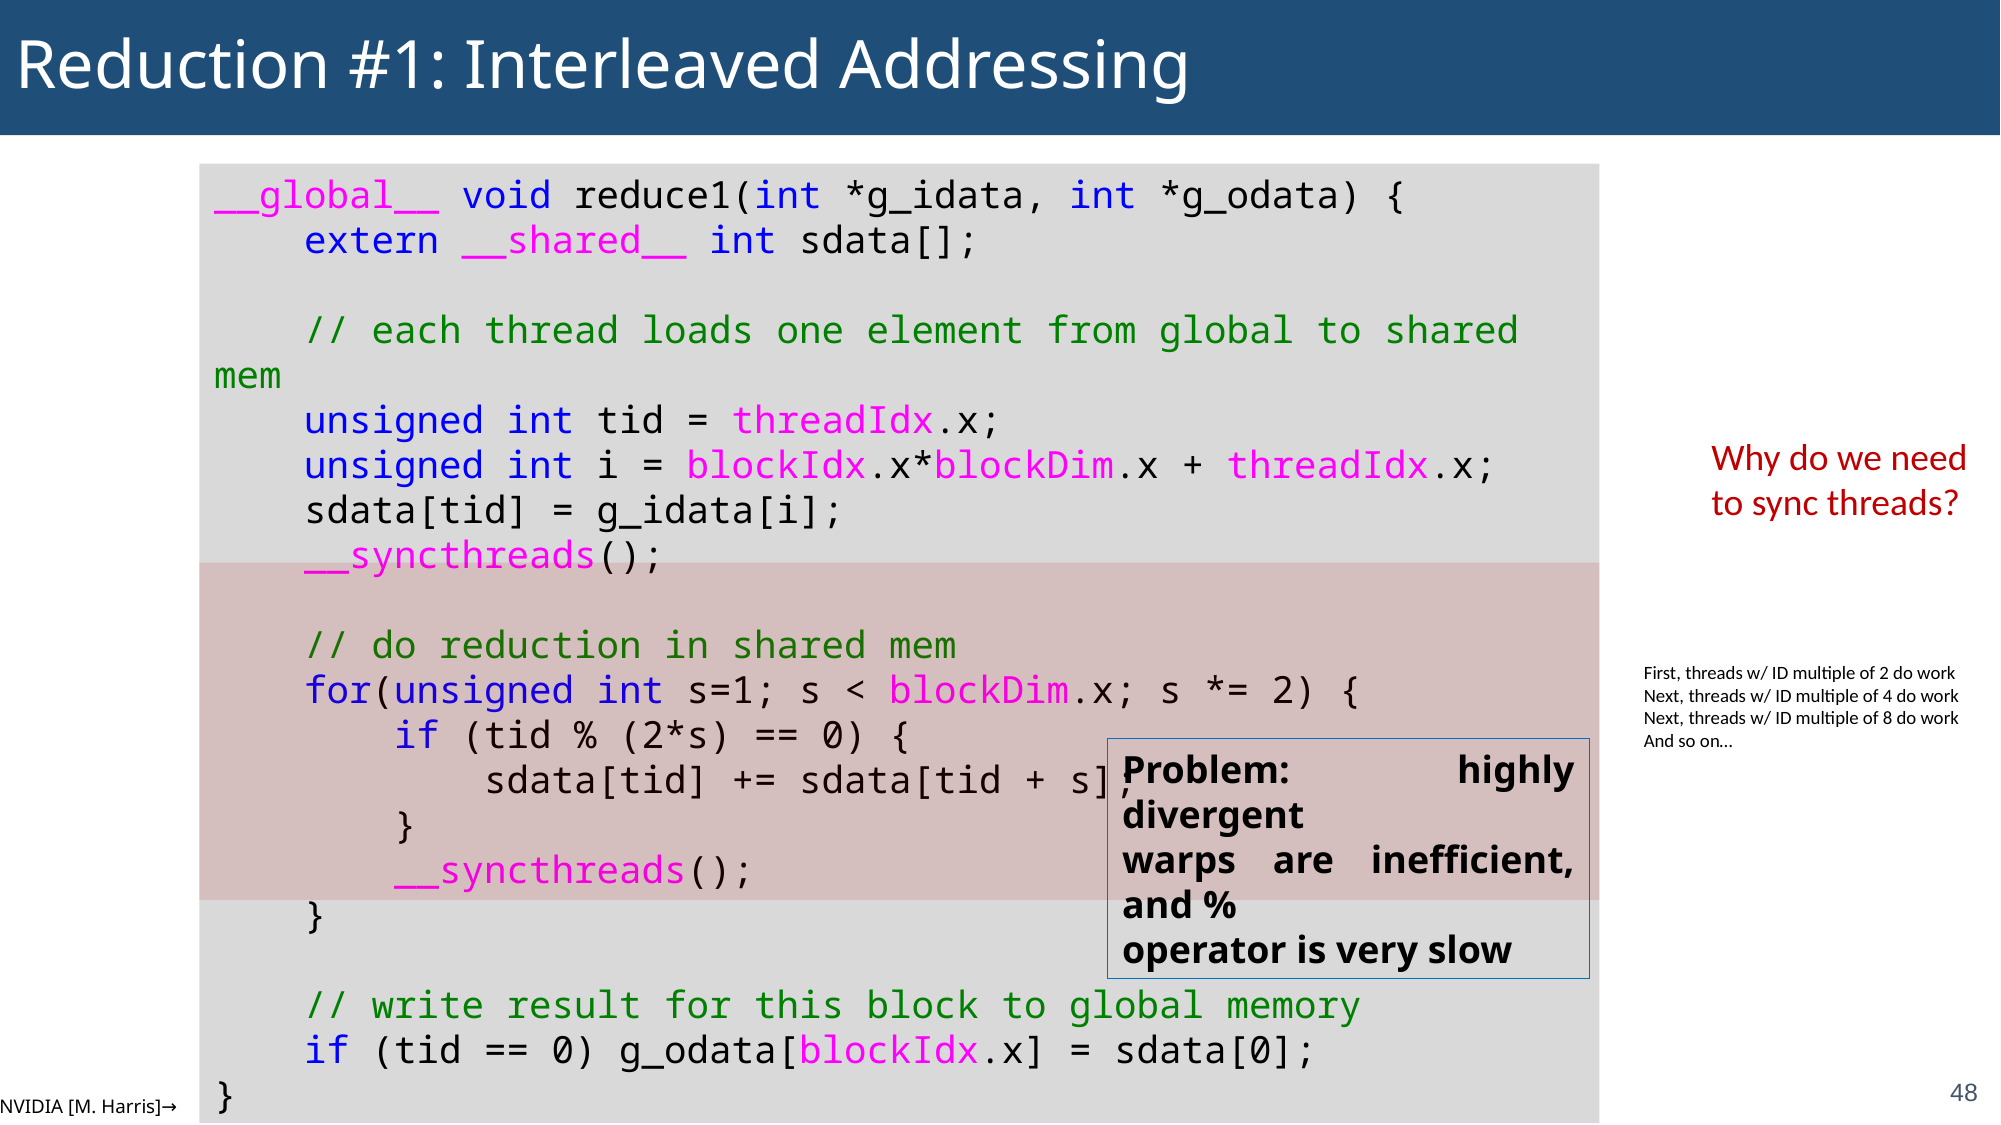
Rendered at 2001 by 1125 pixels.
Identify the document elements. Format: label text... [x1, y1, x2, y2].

text_box Why do we need to sync threads? [1696, 425, 1992, 530]
text_box First, threads w/ ID multiple of 2 do work Next, threads w/ ID multiple of 4 do work Next, threads w/ ID multiple of 8 do work And so on… [1629, 653, 1983, 759]
text_box NVIDIA [M. Harris]→ [0, 1087, 192, 1125]
text_box [198, 561, 1600, 901]
text_box __global__ void reduce1(int *g_idata, int *g_odata) { extern __shared__ int sdata[]; // each thread loads one element from global to shared mem unsigned int tid = threadIdx.x; unsigned int i = blockIdx.x*blockDim.x + threadIdx.x; sdata[tid] = g_idata[i]; __syncthreads(); // do reduction in shared mem for(unsigned int s=1; s < blockDim.x; s *= 2) { if (tid % (2*s) == 0) { sdata[tid] += sdata[tid + s]; } __syncthreads(); } // write result for this block to global memory if (tid == 0) g_odata[blockIdx.x] = sdata[0]; } [199, 163, 1600, 561]
slide_number 48 [1879, 1069, 1994, 1114]
text_box Problem: highly divergent warps are inefficient, and % operator is very slow [1107, 738, 1590, 979]
text_box __global__ void reduce1(int *g_idata, int *g_odata) { extern __shared__ int sdata[]; // each thread loads one element from global to shared mem unsigned int tid = threadIdx.x; unsigned int i = blockIdx.x*blockDim.x + threadIdx.x; sdata[tid] = g_idata[i]; __syncthreads(); // do reduction in shared mem for(unsigned int s=1; s < blockDim.x; s *= 2) { if (tid % (2*s) == 0) { sdata[tid] += sdata[tid + s]; } __syncthreads(); } // write result for this block to global memory if (tid == 0) g_odata[blockIdx.x] = sdata[0]; } [199, 901, 1600, 1124]
title Reduction #1: Interleaved Addressing [0, 0, 2000, 136]
